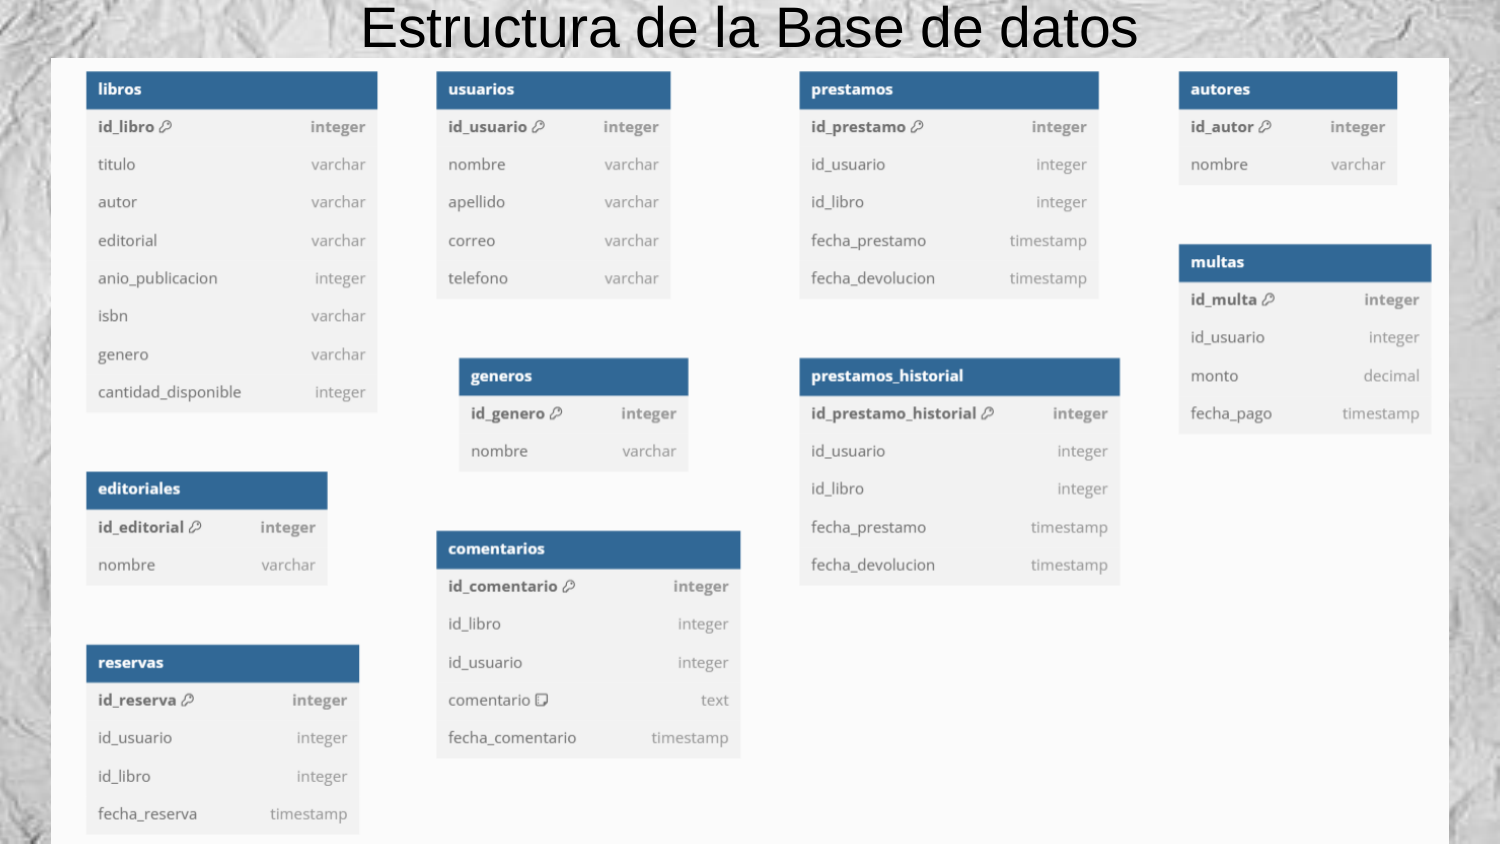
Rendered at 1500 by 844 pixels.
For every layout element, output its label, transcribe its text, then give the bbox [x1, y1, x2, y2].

title Estructura de la Base de datos [51, 0, 1449, 57]
picture [0, 0, 1500, 844]
